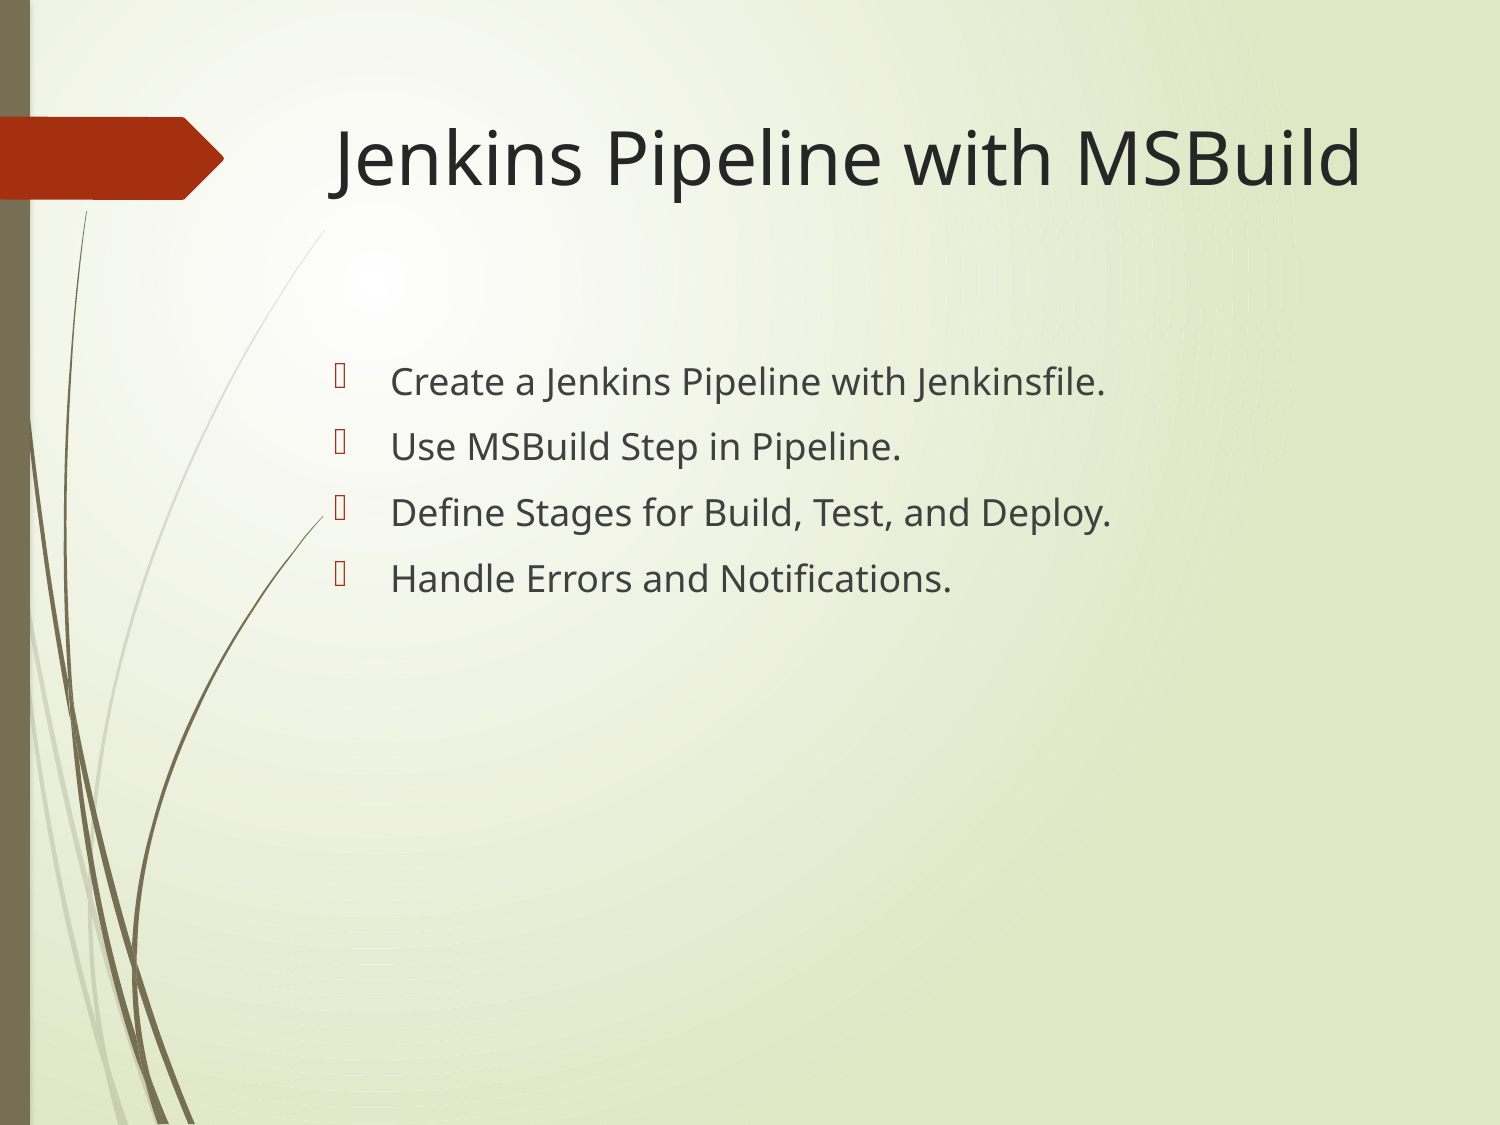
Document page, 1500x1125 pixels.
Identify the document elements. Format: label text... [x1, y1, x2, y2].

title Jenkins Pipeline with MSBuild [319, 102, 1400, 313]
list Create a Jenkins Pipeline with Jenkinsfile. Use MSBuild Step in Pipeline. Define Stages for Build, Test, and Deploy. Handle Errors and Notifications. [318, 350, 1400, 970]
